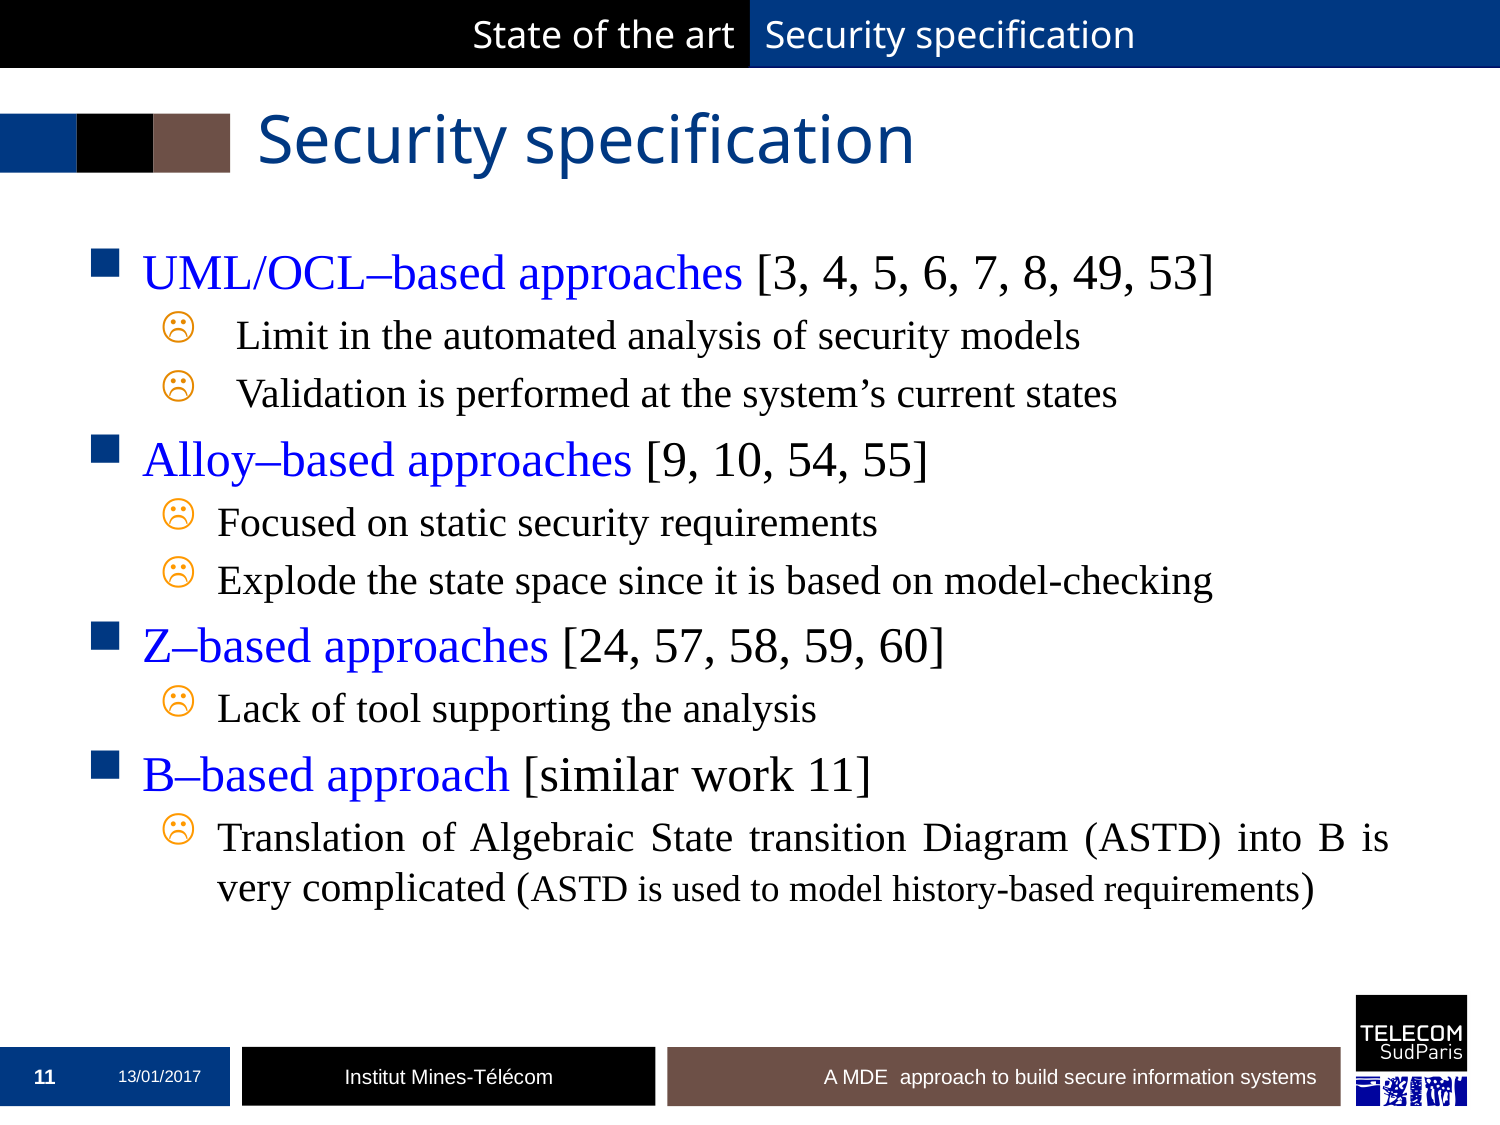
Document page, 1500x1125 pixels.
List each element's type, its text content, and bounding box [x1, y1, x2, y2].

text_box State of the art [57, 0, 748, 68]
footer A MDE approach to build secure information systems [667, 1046, 1341, 1106]
text_box Security specification [748, 0, 1500, 68]
list UML/OCL–based approaches [3, 4, 5, 6, 7, 8, 49, 53] Limit in the automated analysis of security models Validation is performed at the system’s current states Alloy–based approaches [9, 10, 54, 55] Focused on static security requirements Explode the state space since it is based on model-checking Z–based approaches [24, 57, 58, 59, 60] Lack of tool supporting the analysis B–based approach [similar work 11] Translation of Algebraic State transition Diagram (ASTD) into B is very complicated (ASTD is used to model history-based requirements) [70, 231, 1406, 1000]
picture [1352, 991, 1471, 1110]
title Security specification [242, 90, 1459, 185]
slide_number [89, 1046, 232, 1106]
slide_number 11 [1, 1046, 89, 1106]
